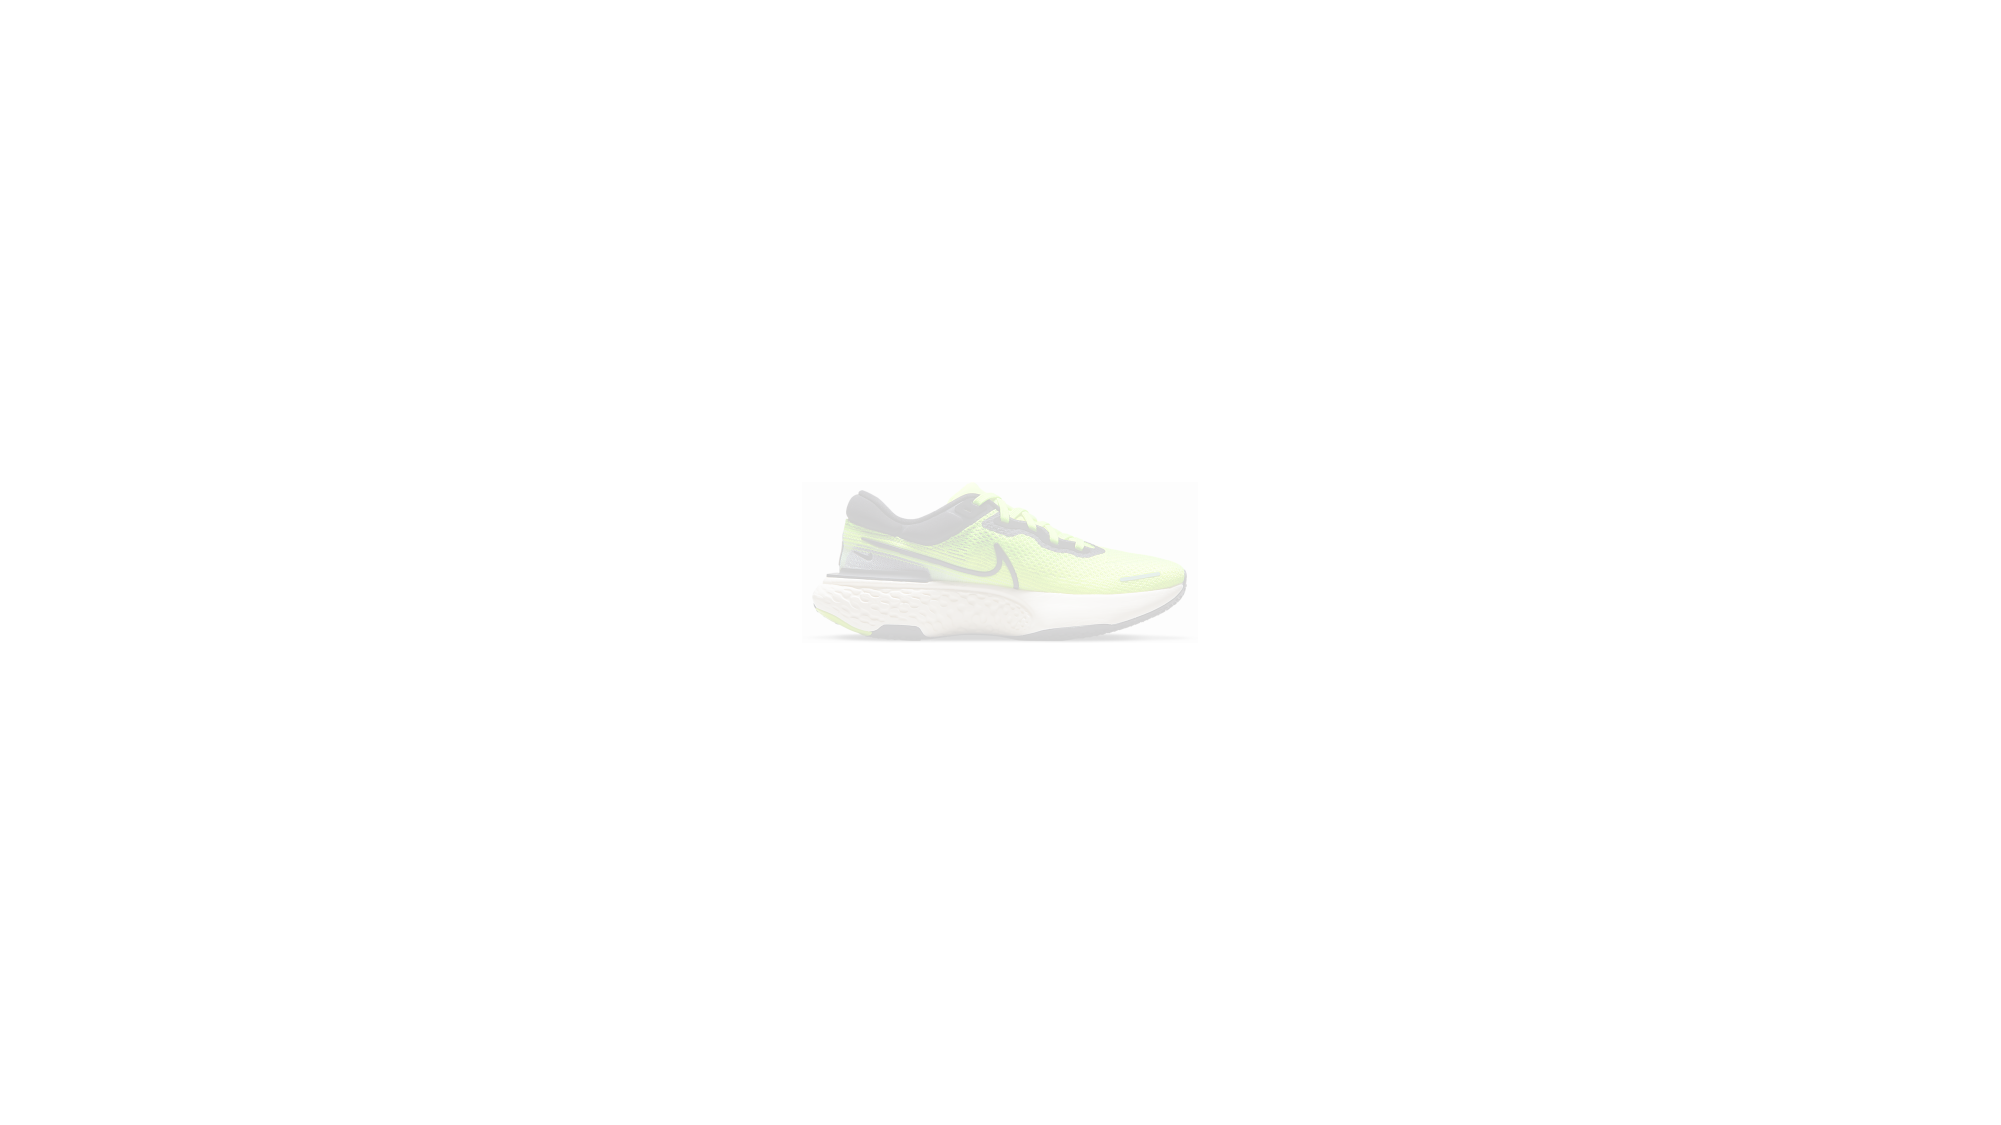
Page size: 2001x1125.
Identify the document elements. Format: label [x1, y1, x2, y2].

picture [802, 482, 1198, 643]
